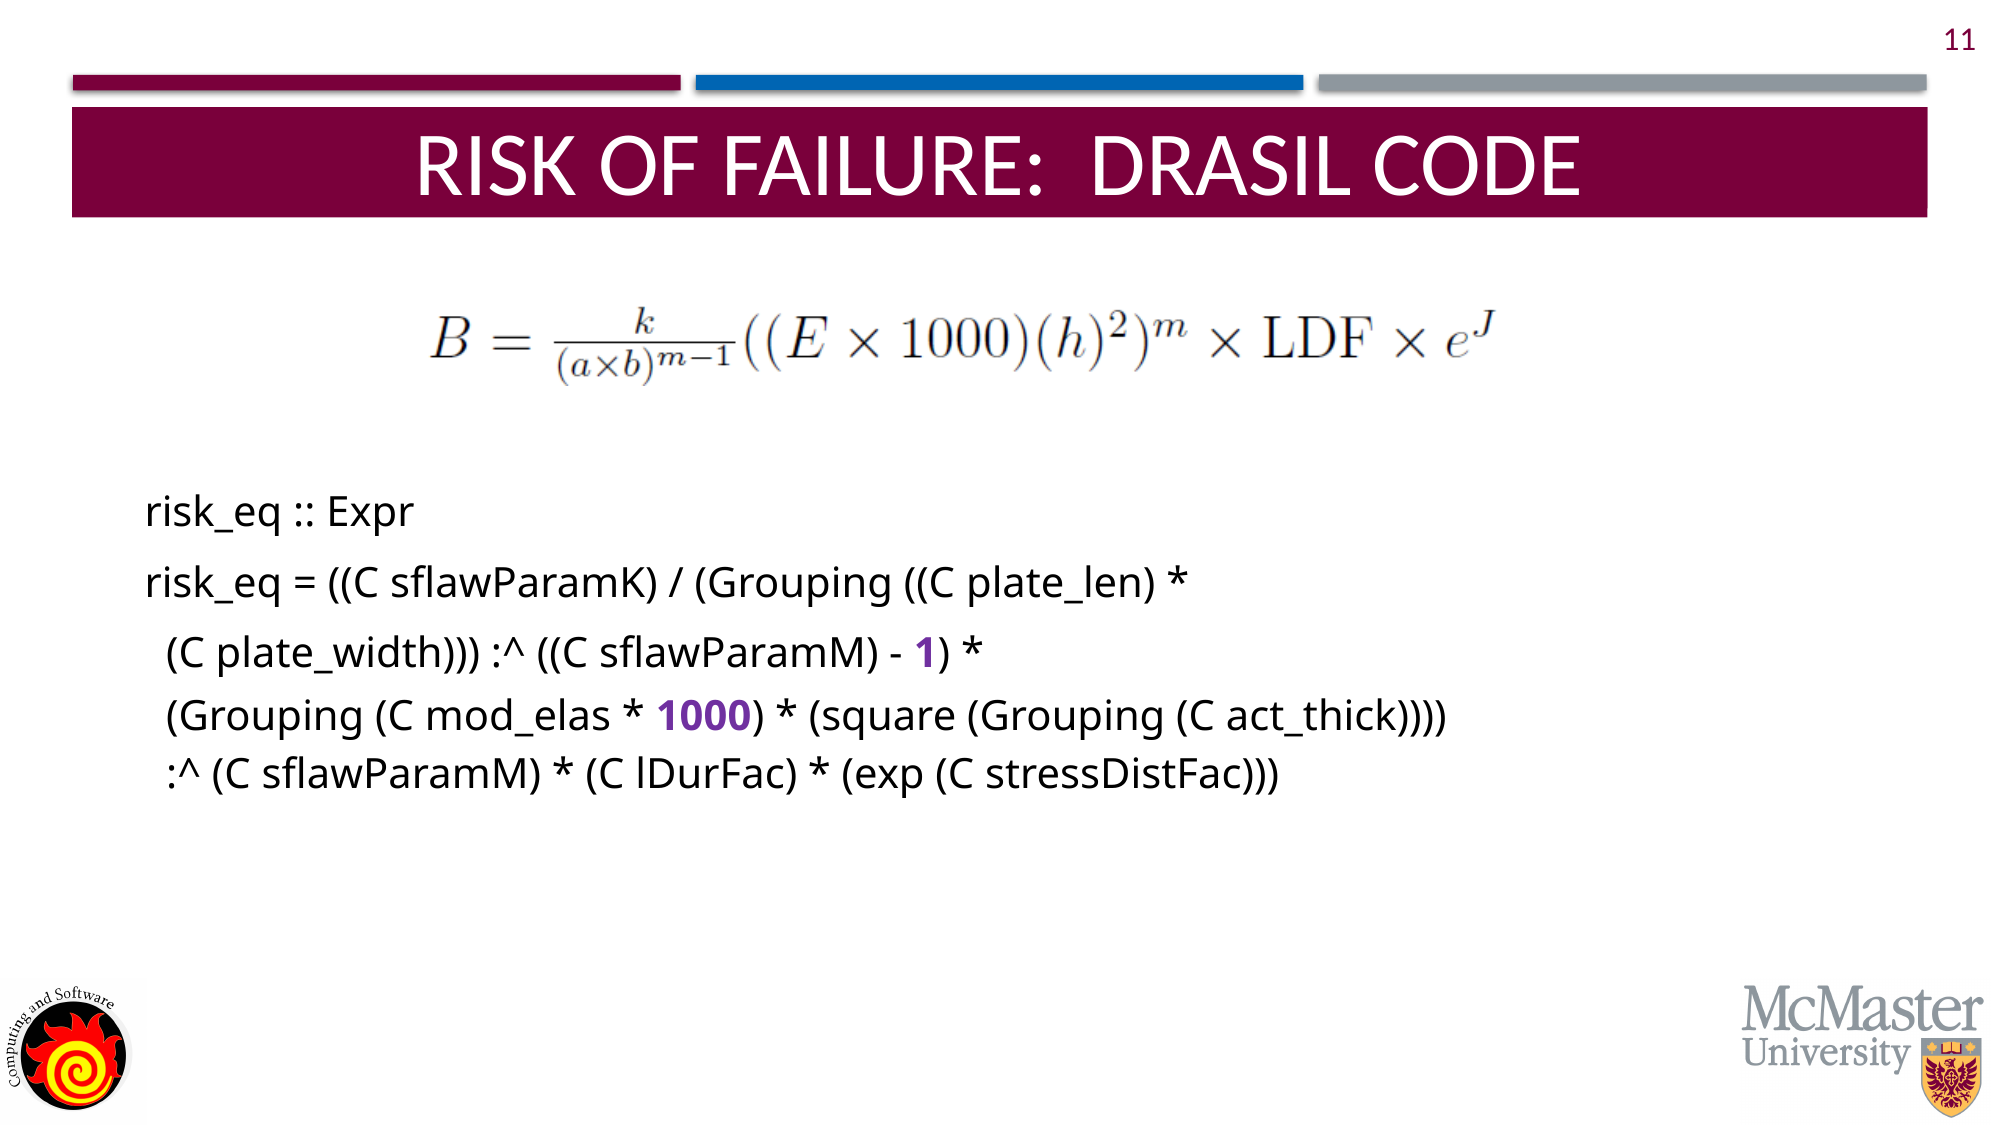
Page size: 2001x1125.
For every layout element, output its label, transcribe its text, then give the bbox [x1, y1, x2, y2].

slide_number 10 [1904, 9, 1991, 70]
picture [415, 293, 1515, 387]
picture [0, 978, 147, 1125]
picture [1740, 978, 1991, 1125]
title Risk of Failure: Drasil Code [72, 107, 1928, 222]
text_box risk_eq :: Expr risk_eq = ((C sflawParamK) / (Grouping ((C plate_len) * (C plate_width))) :^ ((C sflawParamM) - 1) * (Grouping (C mod_elas * 1000) * (square (Grouping (C act_thick)))) :^ (C sflawParamM) * (C lDurFac) * (exp (C stressDistFac))) [129, 476, 1870, 869]
